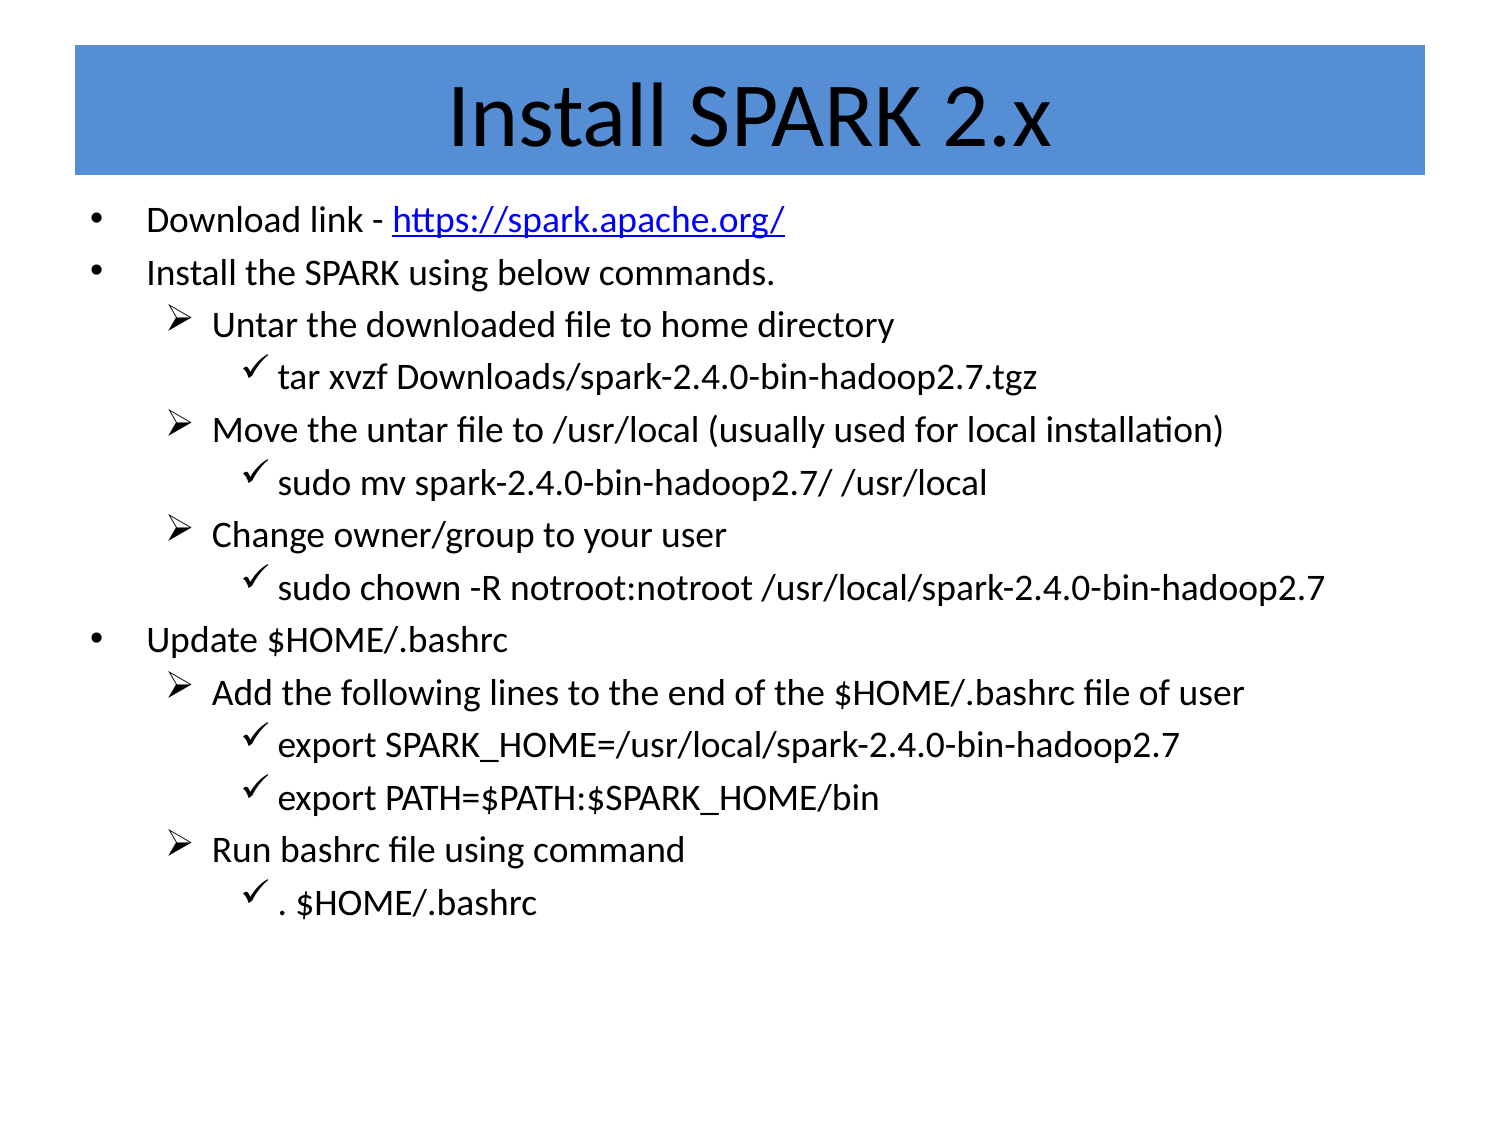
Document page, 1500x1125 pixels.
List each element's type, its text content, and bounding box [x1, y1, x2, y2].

list Download link - https://spark.apache.org/ Install the SPARK using below commands. Untar the downloaded file to home directory tar xvzf Downloads/spark-2.4.0-bin-hadoop2.7.tgz Move the untar file to /usr/local (usually used for local installation) sudo mv spark-2.4.0-bin-hadoop2.7/ /usr/local Change owner/group to your user sudo chown -R notroot:notroot /usr/local/spark-2.4.0-bin-hadoop2.7 Update $HOME/.bashrc Add the following lines to the end of the $HOME/.bashrc file of user export SPARK_HOME=/usr/local/spark-2.4.0-bin-hadoop2.7 export PATH=$PATH:$SPARK_HOME/bin Run bashrc file using command . $HOME/.bashrc [75, 187, 1425, 988]
title Install SPARK 2.x [75, 45, 1425, 175]
